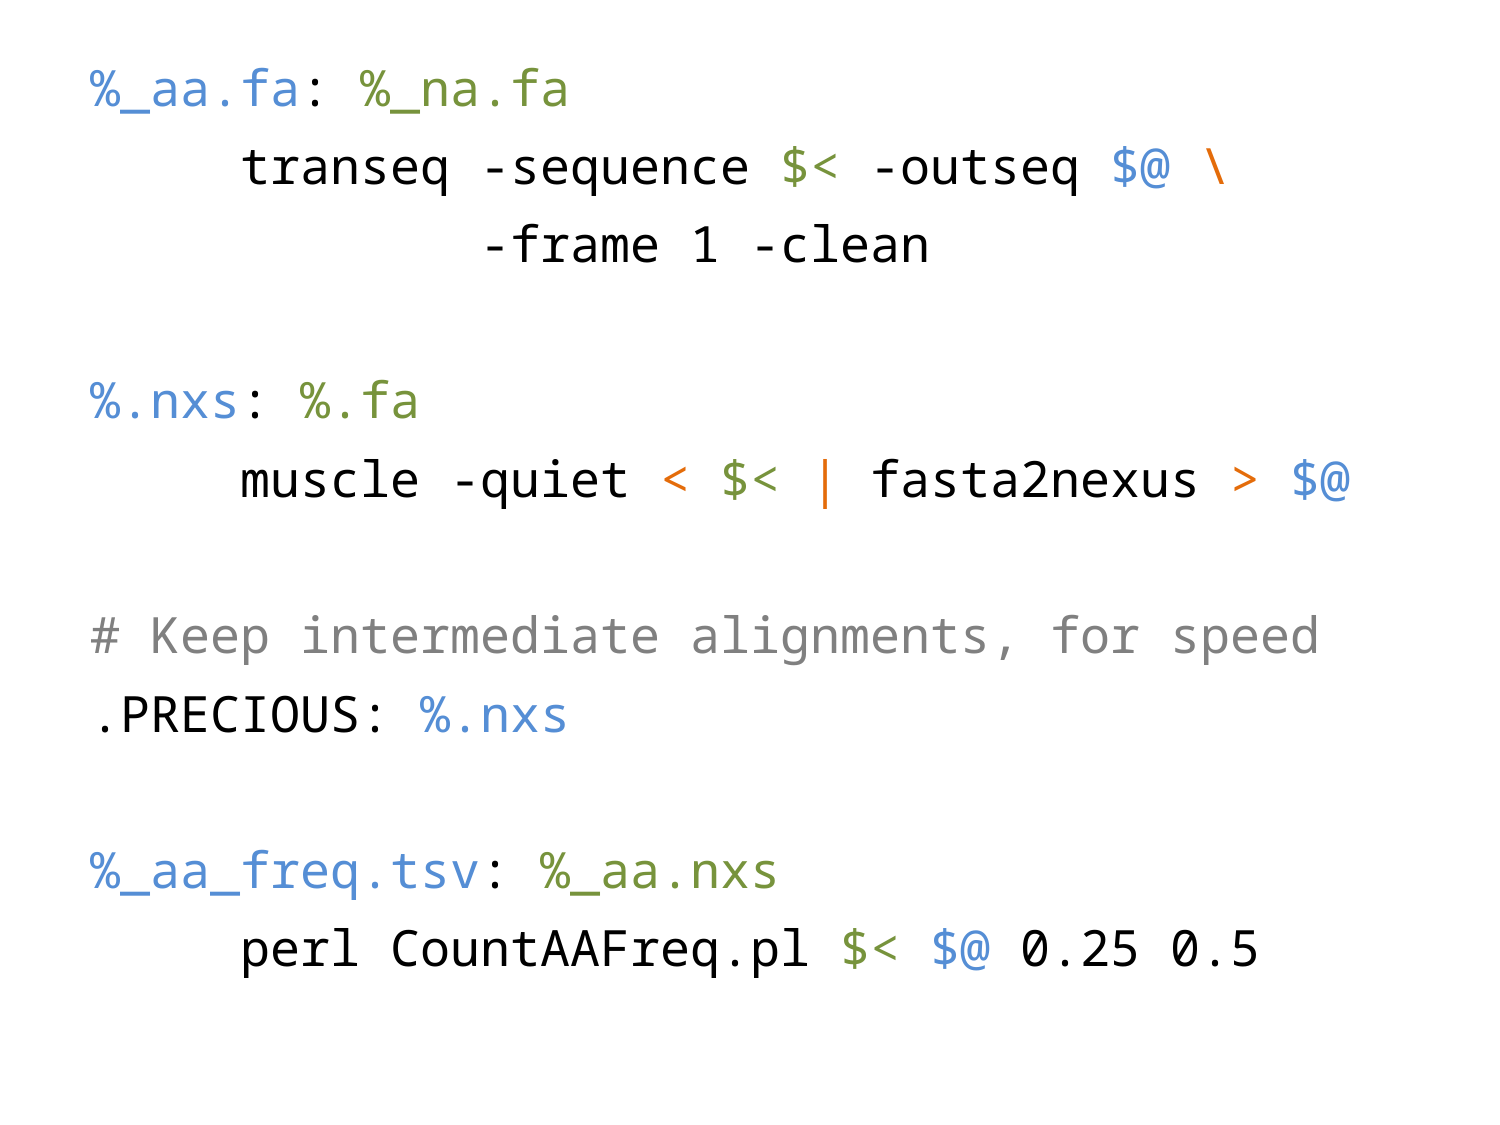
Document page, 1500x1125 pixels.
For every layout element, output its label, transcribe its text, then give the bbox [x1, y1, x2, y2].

list %_aa.fa: %_na.fa transeq -sequence $< -outseq $@ \ -frame 1 -clean %.nxs: %.fa muscle -quiet < $< | fasta2nexus > $@ # Keep intermediate alignments, for speed .PRECIOUS: %.nxs %_aa_freq.tsv: %_aa.nxs perl CountAAFreq.pl $< $@ 0.25 0.5 [75, 45, 1425, 1125]
